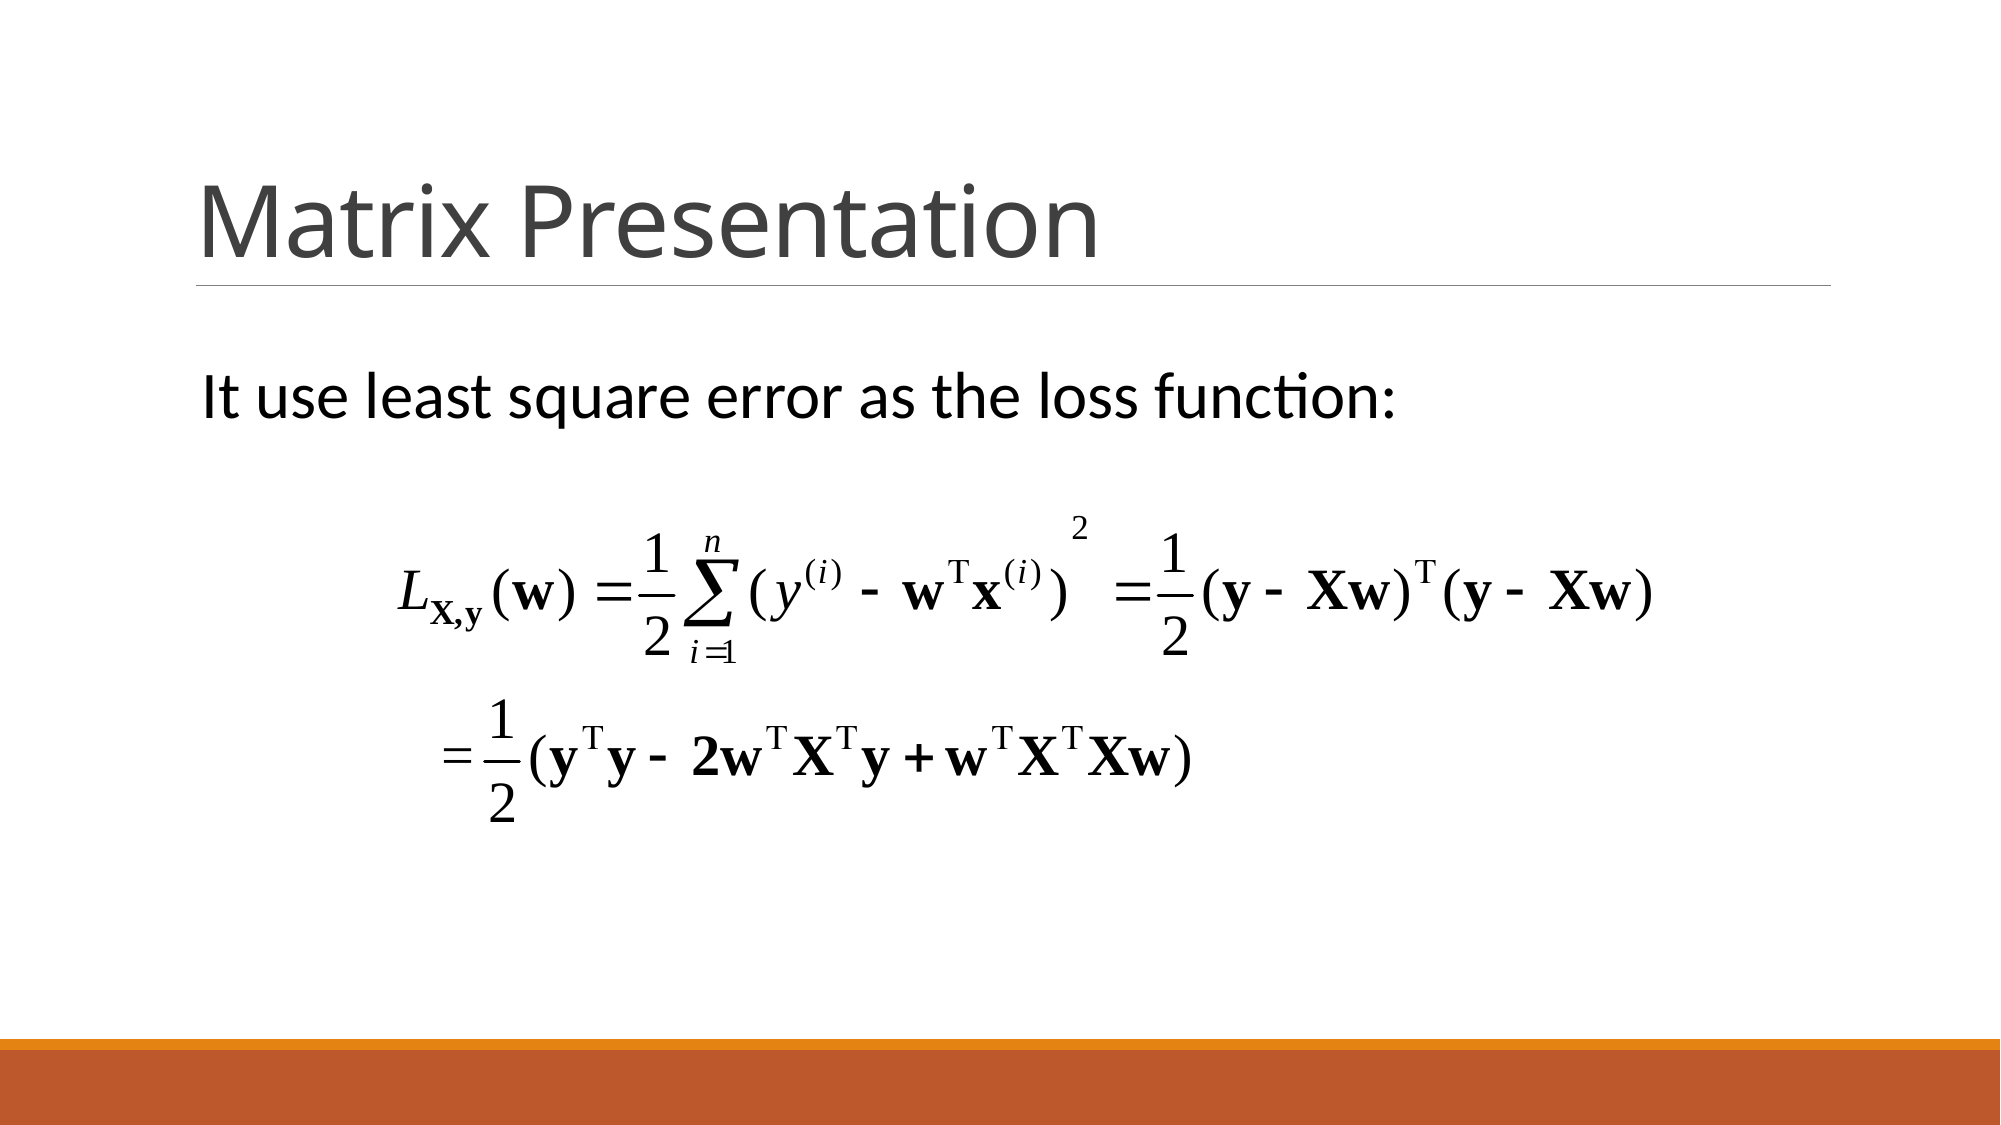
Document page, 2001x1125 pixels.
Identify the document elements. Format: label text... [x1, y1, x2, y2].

title Matrix Presentation [180, 47, 1830, 285]
text_box It use least square error as the loss function: [187, 344, 1414, 440]
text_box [385, 500, 1667, 835]
